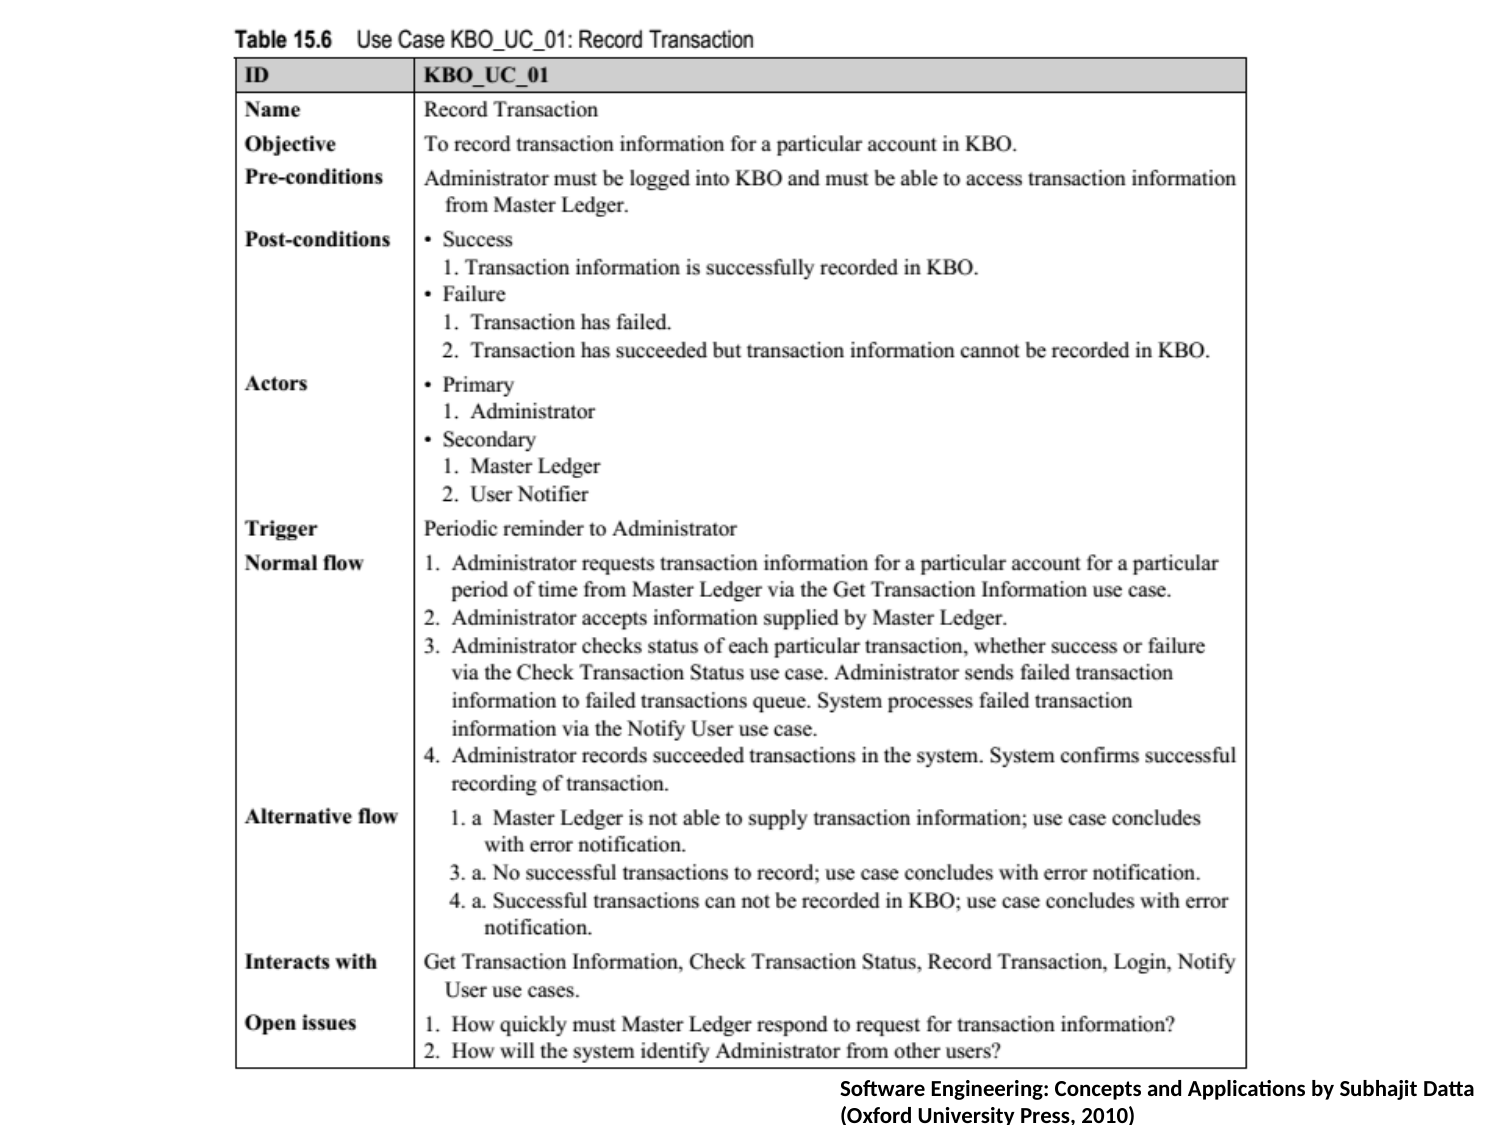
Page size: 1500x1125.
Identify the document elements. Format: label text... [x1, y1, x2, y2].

picture [223, 23, 1277, 1102]
text_box Software Engineering: Concepts and Applications by Subhajit Datta (Oxford University Press, 2010) [825, 1066, 1496, 1125]
